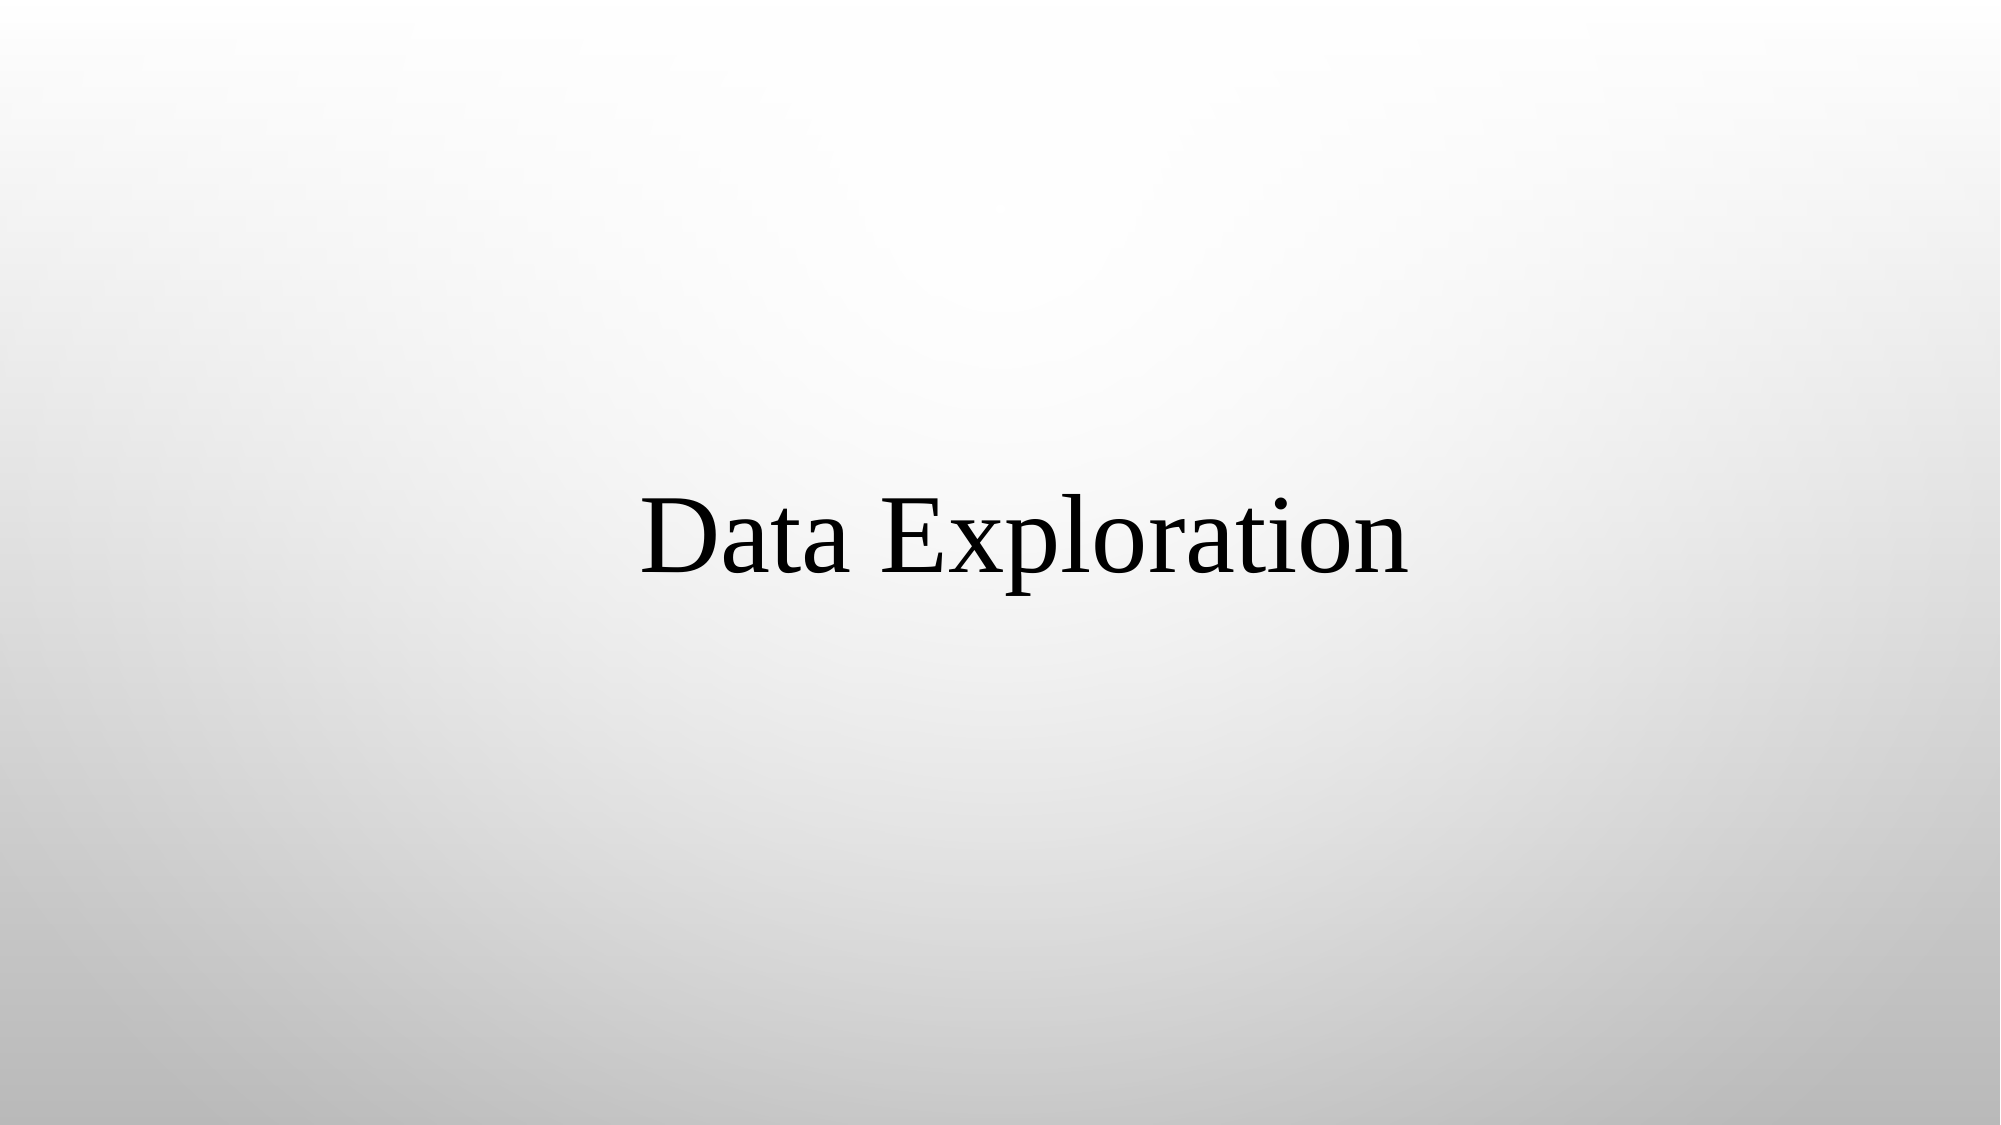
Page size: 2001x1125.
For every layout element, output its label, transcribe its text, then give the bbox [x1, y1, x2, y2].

title Data Exploration [175, 405, 1876, 668]
picture [0, 0, 2000, 1125]
